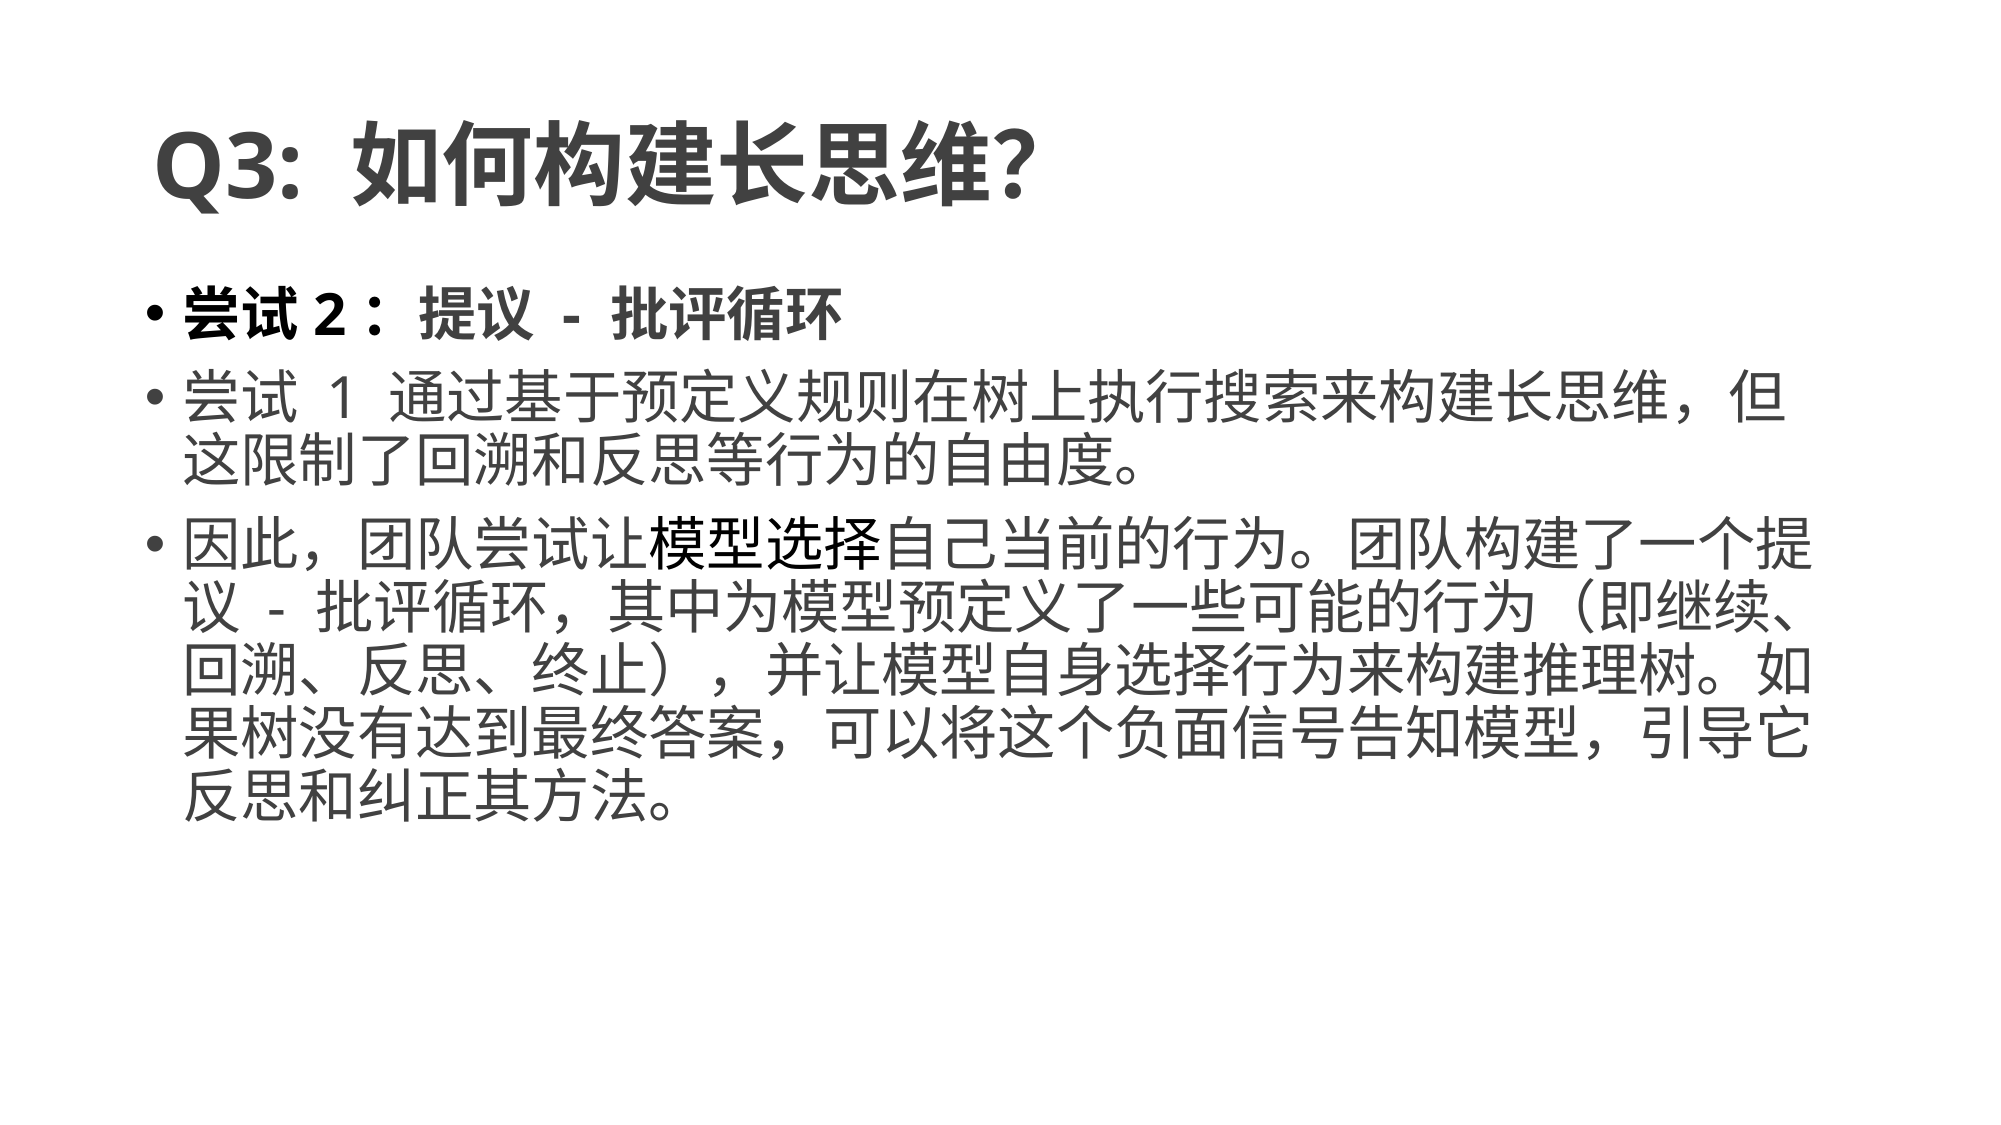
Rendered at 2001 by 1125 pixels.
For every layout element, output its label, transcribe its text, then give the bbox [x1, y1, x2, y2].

list 尝试2：提议 - 批评循环 尝试 1 通过基于预定义规则在树上执行搜索来构建长思维，但这限制了回溯和反思等行为的自由度。 因此，团队尝试让模型选择自己当前的行为。团队构建了一个提议 - 批评循环，其中为模型预定义了一些可能的行为（即继续、回溯、反思、终止），并让模型自身选择行为来构建推理树。如果树没有达到最终答案，可以将这个负面信号告知模型，引导它反思和纠正其方法。 [130, 277, 1856, 992]
title Q3: 如何构建长思维？ [137, 59, 1863, 278]
